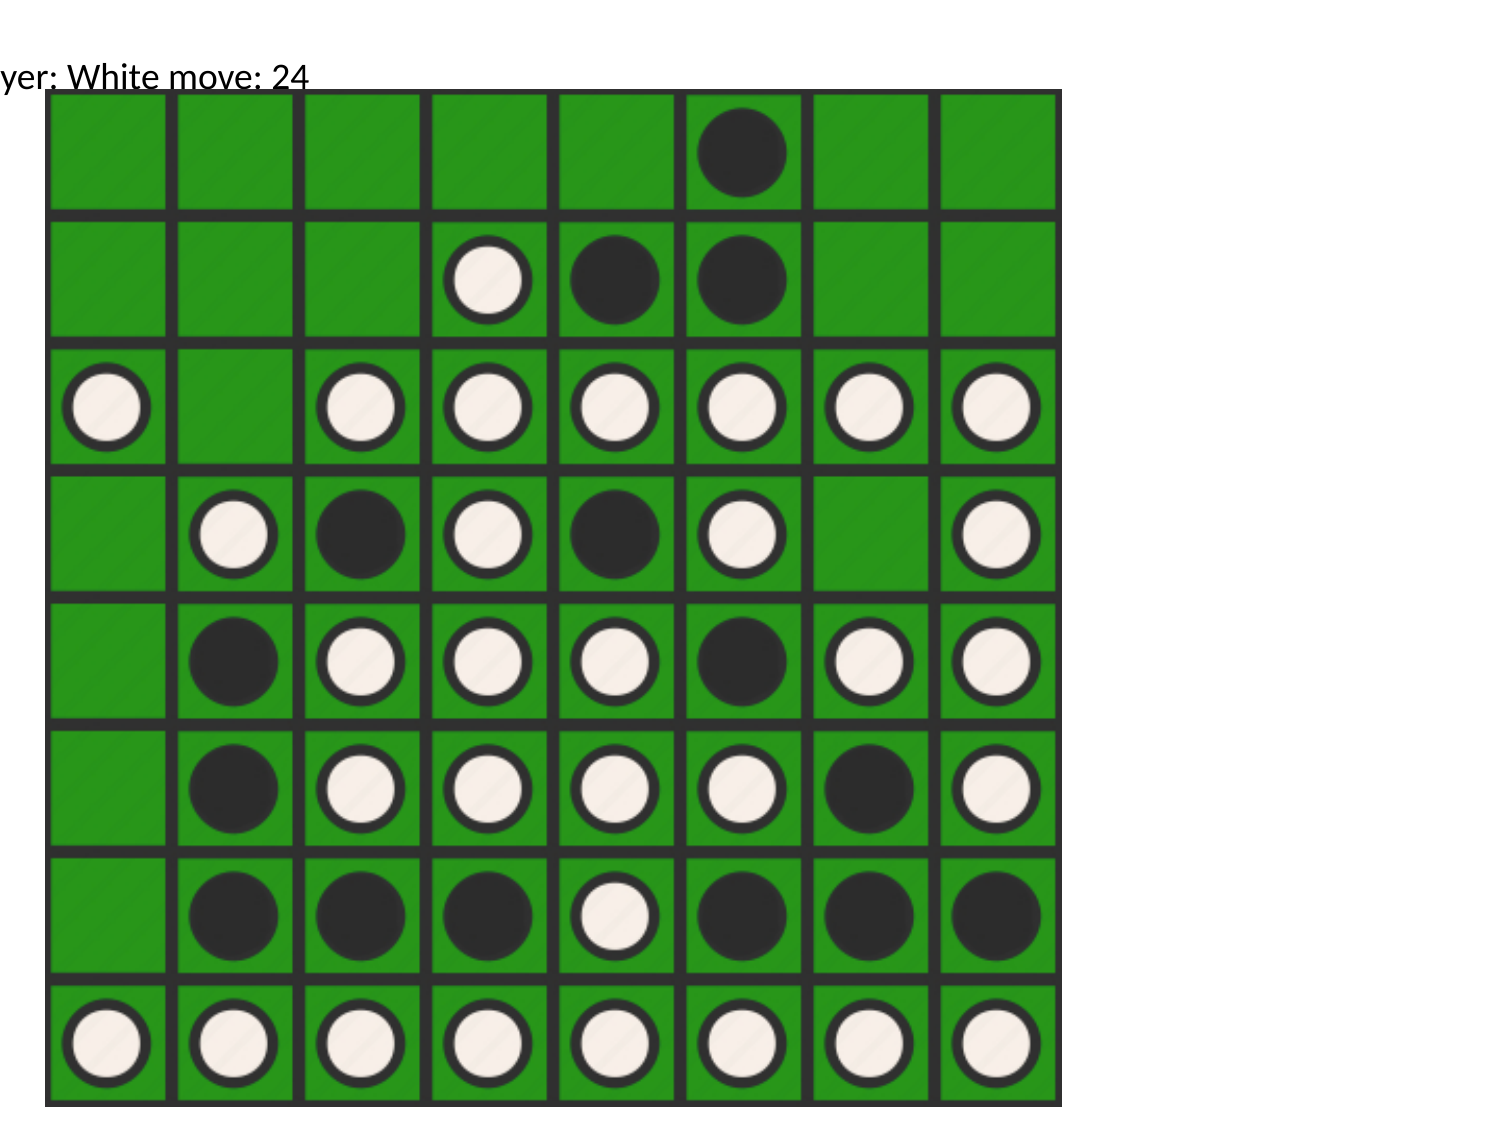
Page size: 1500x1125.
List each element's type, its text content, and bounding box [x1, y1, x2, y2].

picture [44, 89, 1062, 1107]
text_box turn: 42 player: White move: 24 [0, 44, 325, 105]
